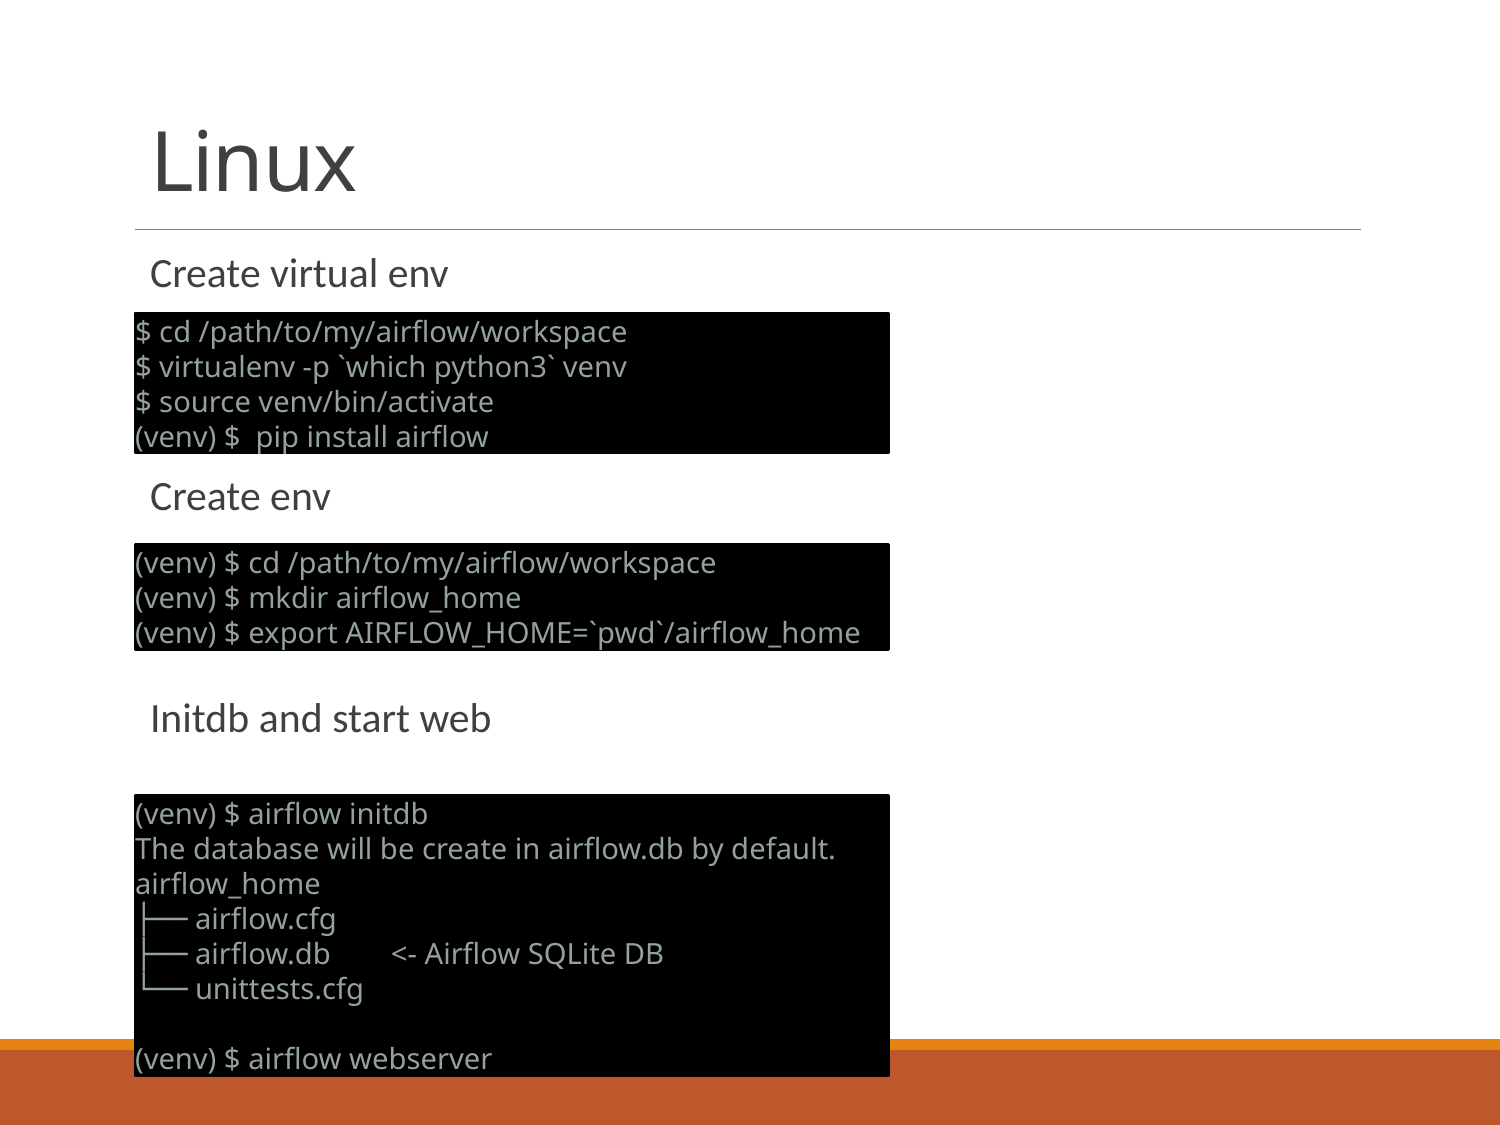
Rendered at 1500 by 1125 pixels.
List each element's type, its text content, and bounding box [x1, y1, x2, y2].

text_box $ cd /path/to/my/airflow/workspace $ virtualenv -p `which python3` venv $ source venv/bin/activate (venv) $ pip install airflow [134, 312, 890, 454]
text_box (venv) $ airflow initdb The database will be create in airflow.db by default. airflow_home ├── airflow.cfg ├── airflow.db <- Airflow SQLite DB └── unittests.cfg (venv) $ airflow webserver [134, 794, 890, 1077]
list Create virtual env Create env Initdb and start web [135, 244, 1373, 999]
text_box (venv) $ cd /path/to/my/airflow/workspace (venv) $ mkdir airflow_home (venv) $ export AIRFLOW_HOME=`pwd`/airflow_home [134, 543, 890, 651]
title Linux [135, 47, 1373, 216]
